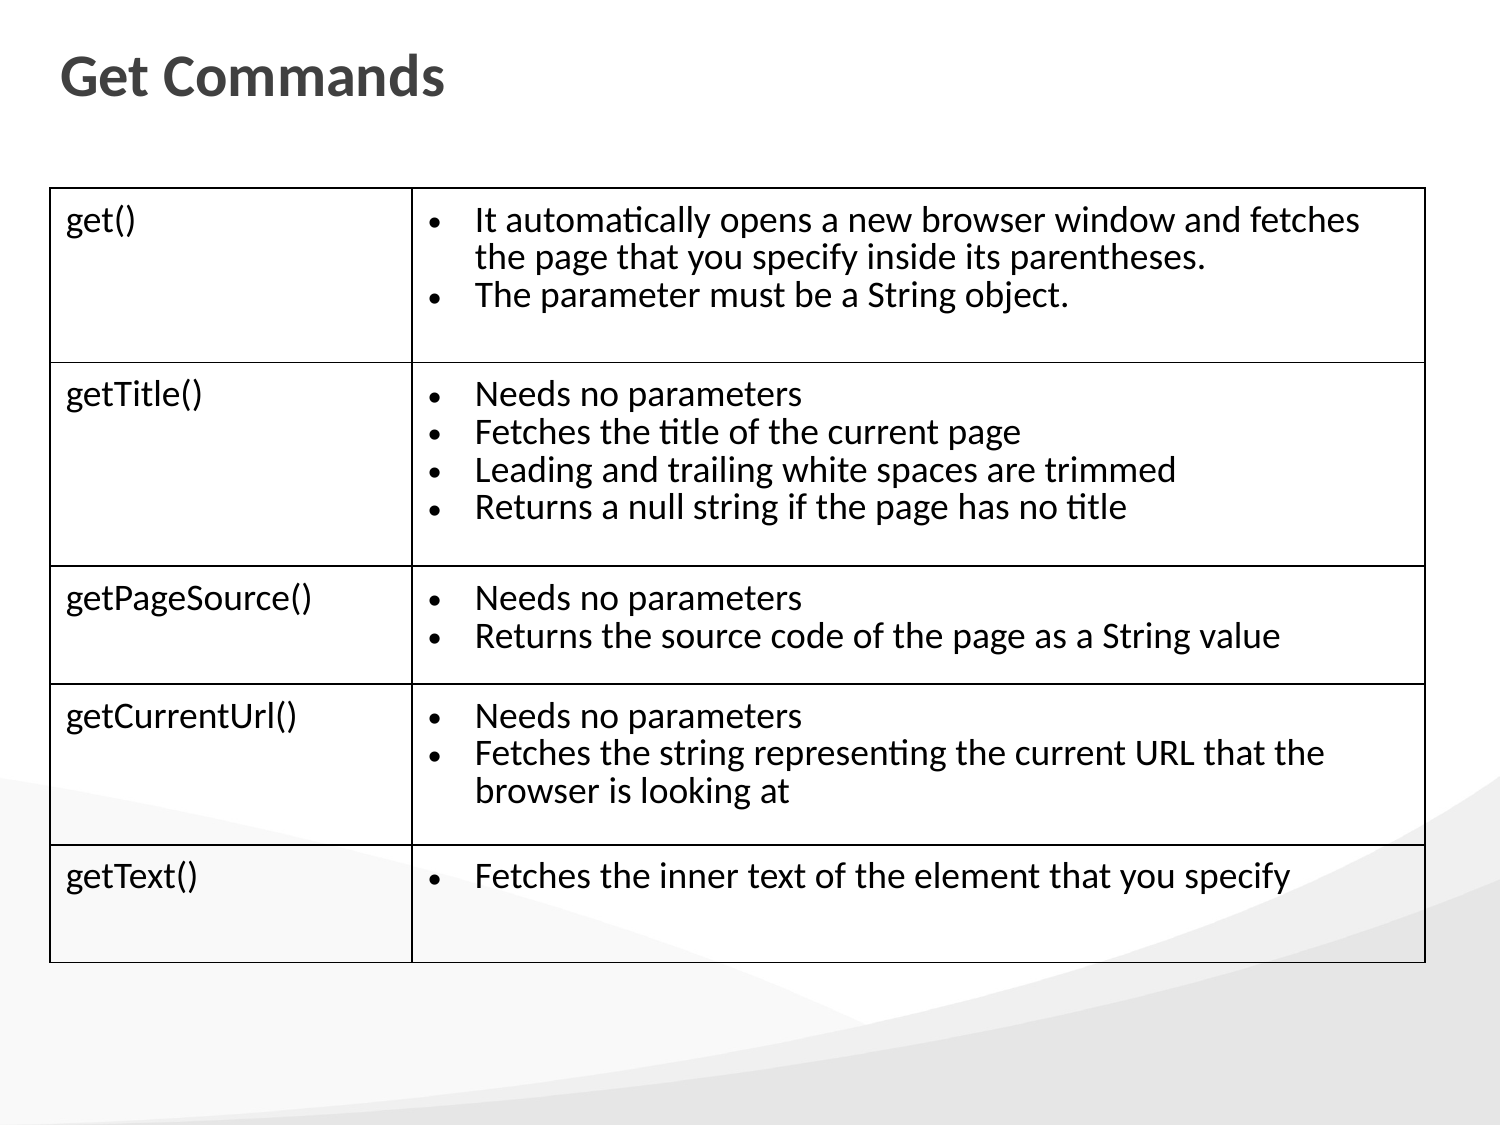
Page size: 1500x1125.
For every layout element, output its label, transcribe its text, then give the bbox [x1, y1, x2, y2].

picture [0, 0, 1500, 1125]
table_header get() [51, 189, 411, 362]
table_cell Needs no parameters Fetches the string representing the current URL that the browser is looking at [413, 685, 1424, 844]
table_cell getTitle() [51, 363, 411, 565]
table_cell Needs no parameters Fetches the title of the current page Leading and trailing white spaces are trimmed Returns a null string if the page has no title [413, 363, 1424, 565]
table_cell Needs no parameters Returns the source code of the page as a String value [413, 567, 1424, 683]
table_cell getCurrentUrl() [51, 685, 411, 844]
title Get Commands [45, 24, 1450, 120]
table_cell getPageSource() [51, 567, 411, 683]
table_cell getText() [51, 846, 411, 962]
table_header It automatically opens a new browser window and fetches the page that you specify inside its parentheses. The parameter must be a String object. [413, 189, 1424, 362]
table_cell Fetches the inner text of the element that you specify [413, 846, 1424, 962]
